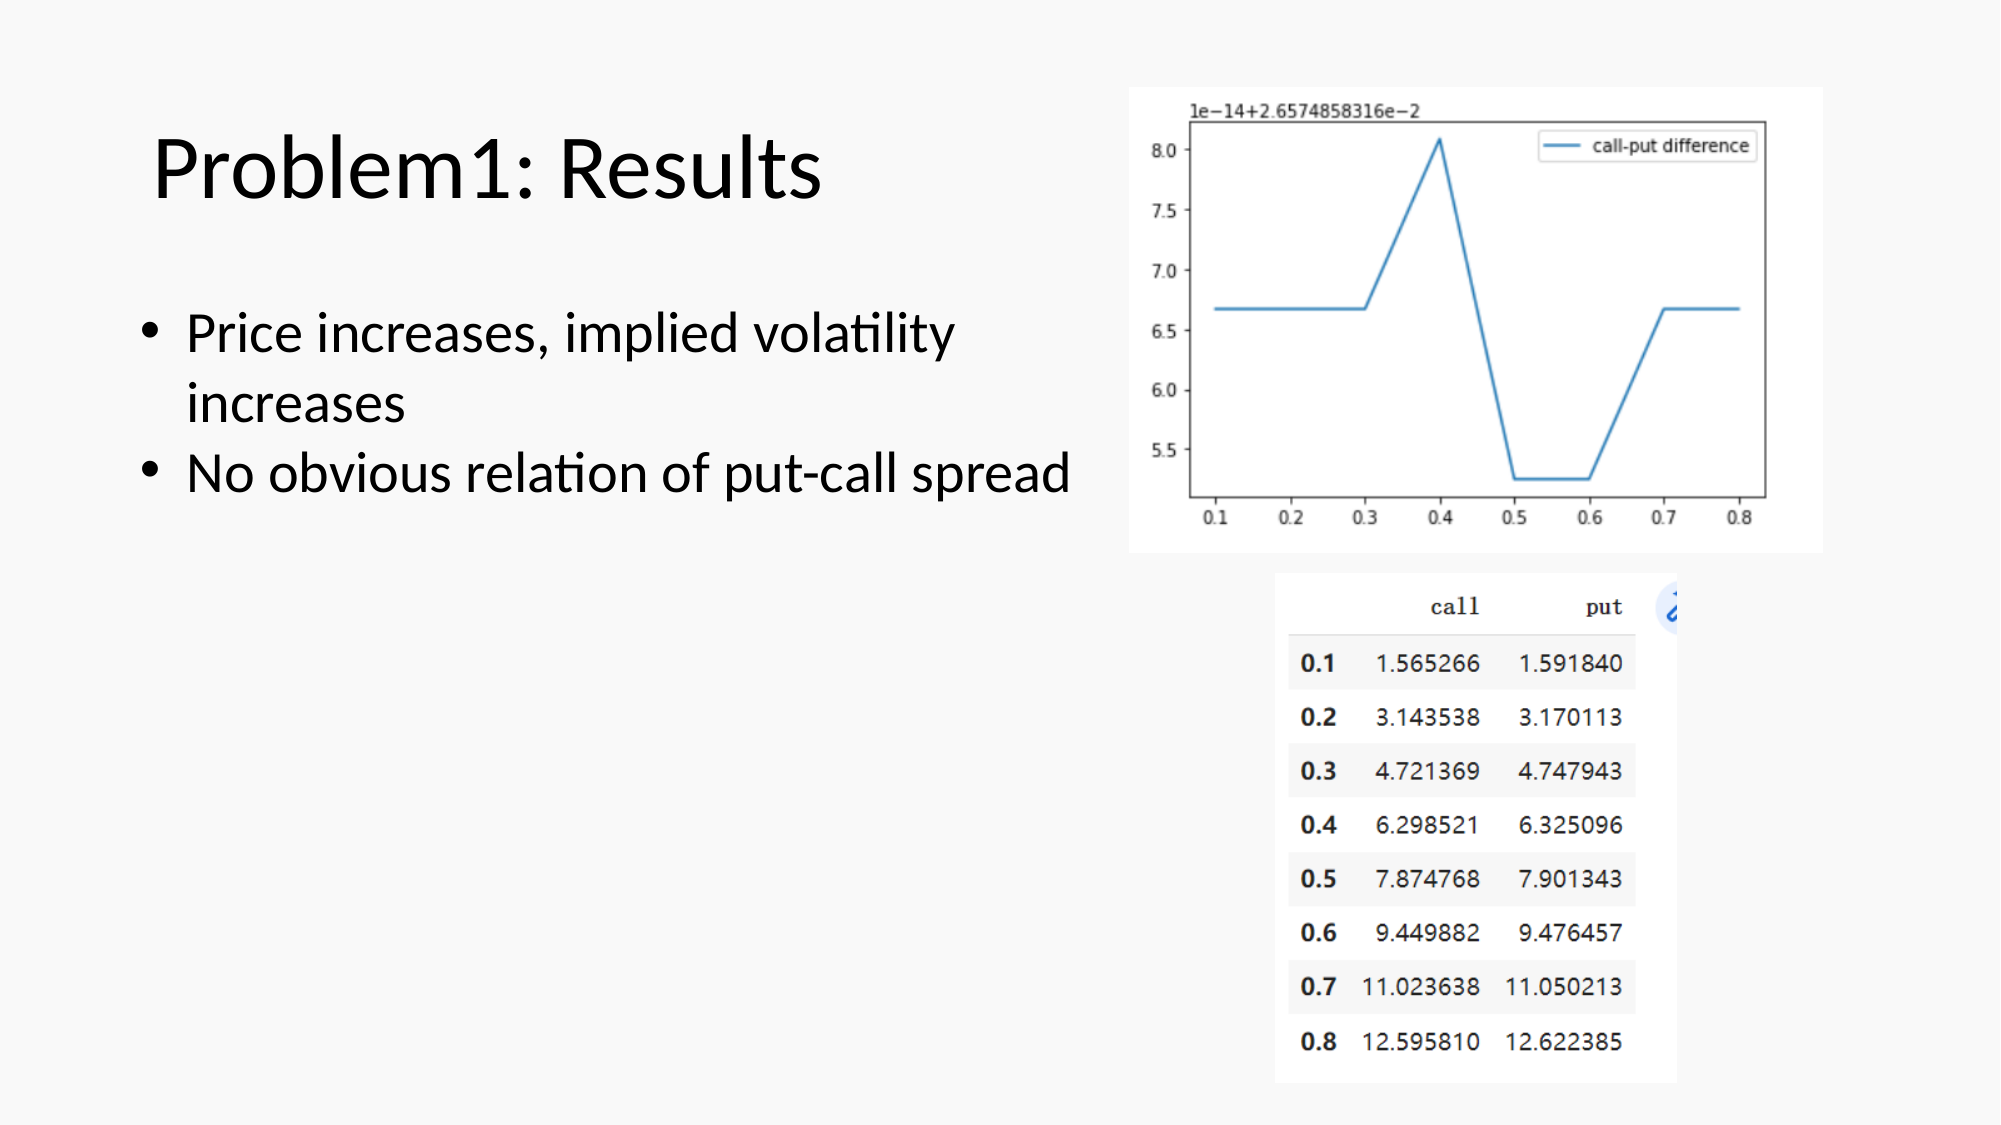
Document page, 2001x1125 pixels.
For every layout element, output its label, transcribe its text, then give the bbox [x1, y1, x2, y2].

picture [1275, 573, 1677, 1083]
text_box Price increases, implied volatility increases No obvious relation of put-call spread [125, 286, 1106, 582]
title Problem1: Results [137, 59, 1863, 278]
picture [1128, 87, 1823, 553]
